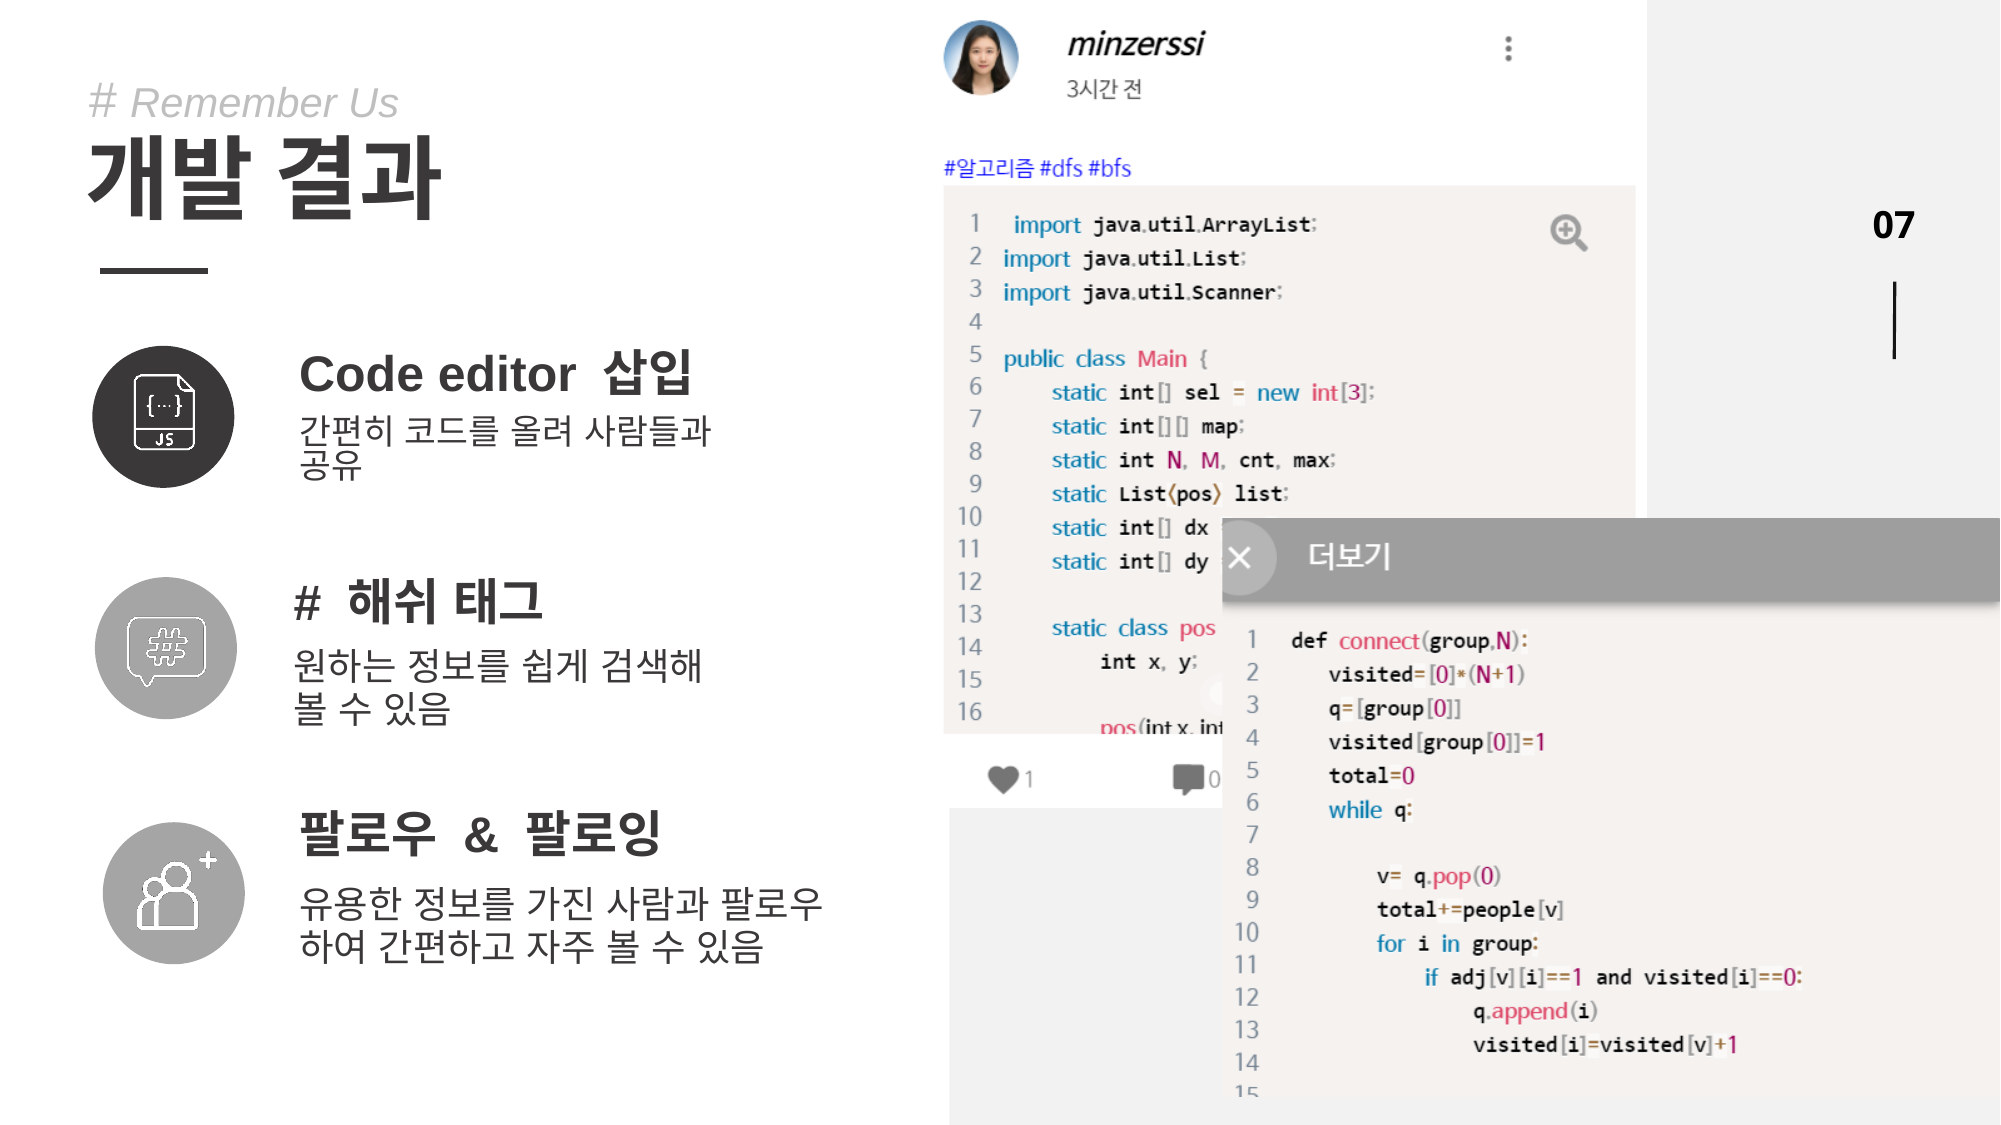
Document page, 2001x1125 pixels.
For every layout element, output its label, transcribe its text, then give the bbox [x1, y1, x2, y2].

text_box 유용한 정보를 가진 사람과 팔로우 하여 간편하고 자주 볼 수 있음 [284, 893, 875, 981]
picture [137, 851, 217, 931]
text_box 원하는 정보를 쉽게 검색해 볼 수 있음 [278, 654, 770, 756]
text_box 간편히 코드를 올려 사람들과 공유 [284, 427, 776, 515]
picture [940, 0, 2000, 1098]
text_box Code editor 삽입 [284, 347, 776, 409]
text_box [94, 576, 238, 720]
text_box # Remember Us [73, 74, 723, 136]
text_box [102, 821, 246, 965]
picture [122, 371, 206, 454]
picture [126, 612, 206, 692]
text_box 개발 결과 [70, 125, 603, 242]
text_box [92, 345, 235, 488]
text_box # 해쉬 태그 [278, 577, 770, 639]
text_box 팔로우 & 팔로잉 [284, 808, 776, 870]
